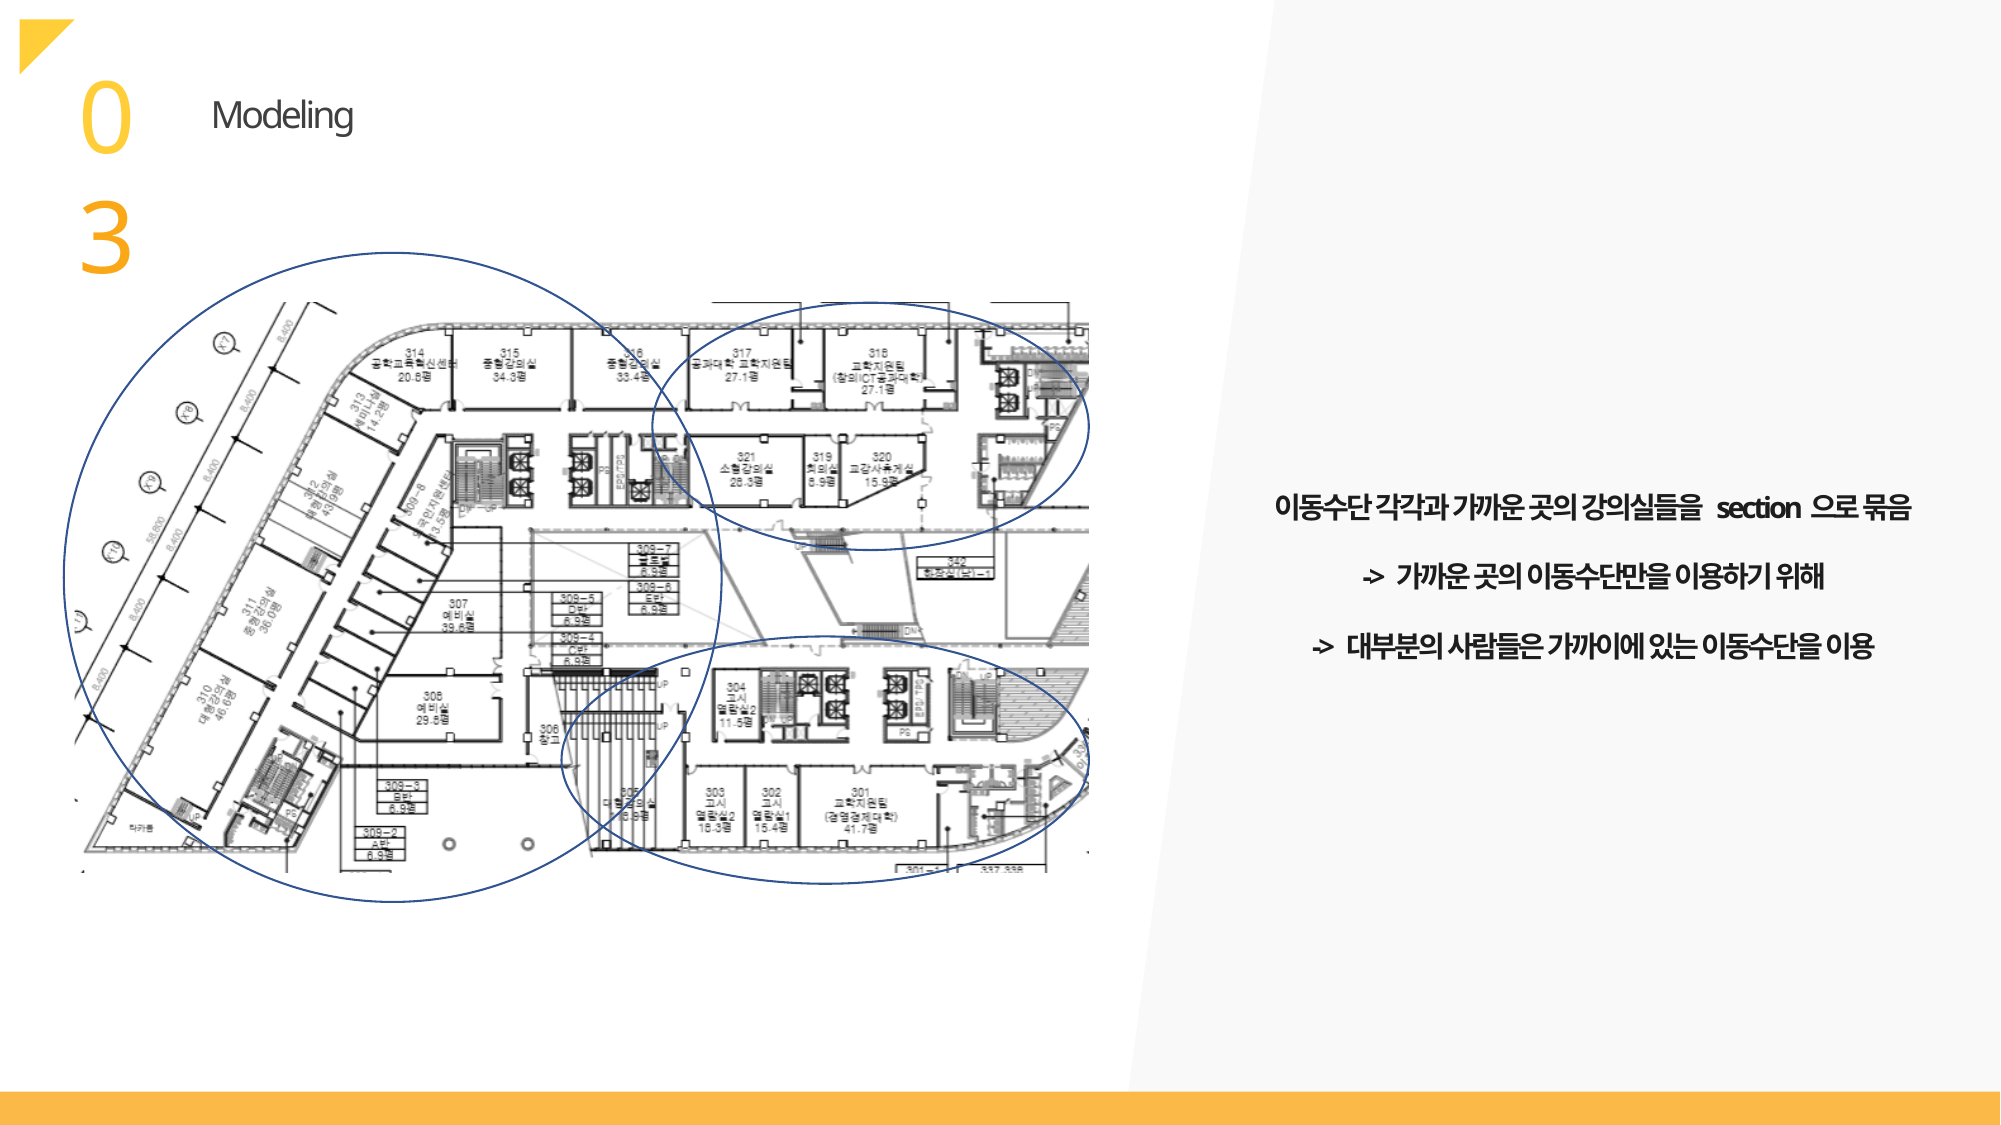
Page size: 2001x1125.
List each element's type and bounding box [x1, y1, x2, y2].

text_box [0, 1091, 2000, 1125]
text_box [216, 251, 569, 302]
text_box [18, 18, 78, 77]
picture [74, 302, 1089, 873]
text_box [254, 873, 531, 903]
text_box [712, 873, 938, 885]
text_box [63, 45, 368, 183]
text_box [1127, 0, 2000, 1093]
text_box [62, 493, 74, 662]
